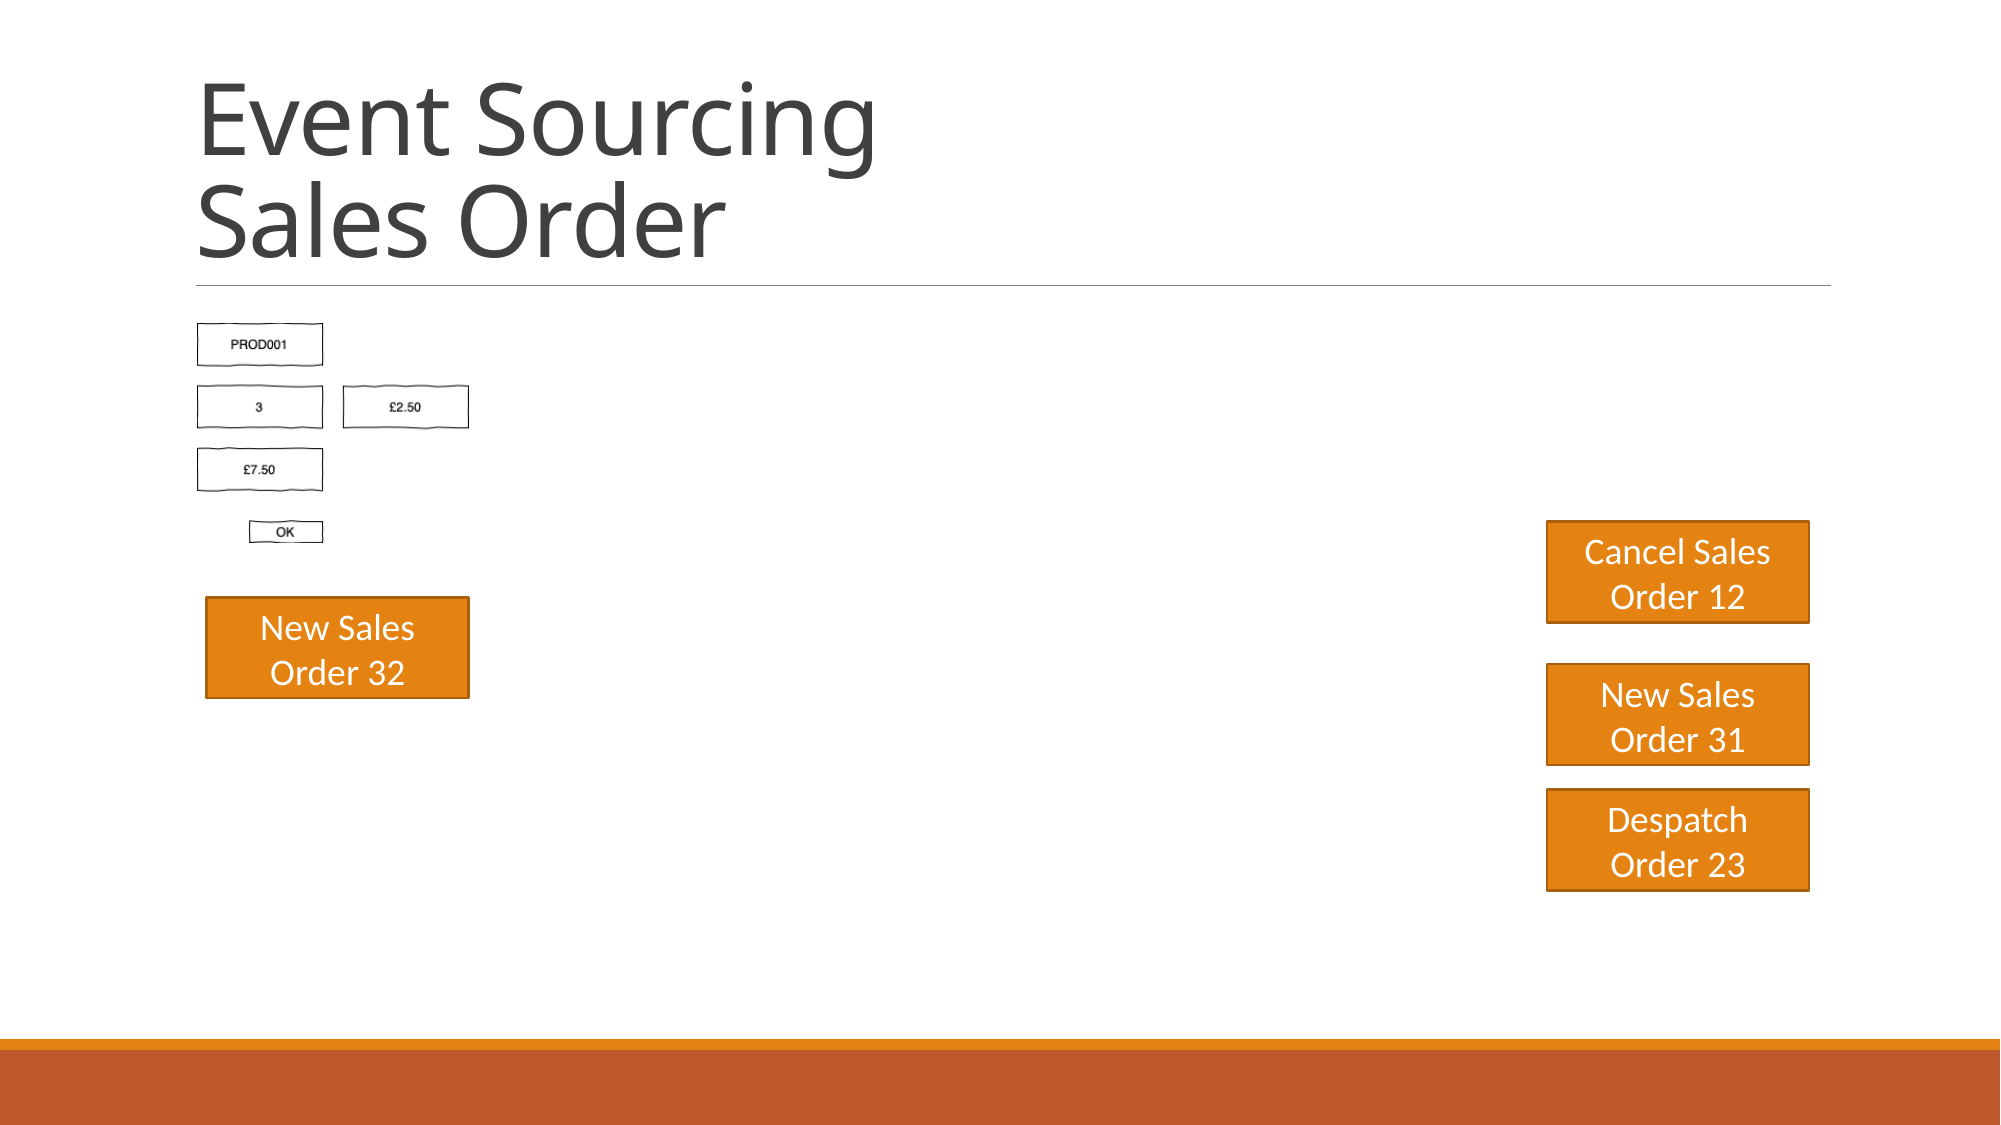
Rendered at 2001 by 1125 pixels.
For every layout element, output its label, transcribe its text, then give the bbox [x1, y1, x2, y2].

text_box Cancel Sales Order 12 [1546, 520, 1810, 624]
title Event Sourcing Sales Order [180, 47, 1830, 285]
text_box Despatch Order 23 [1546, 788, 1810, 892]
text_box New Sales Order 31 [1546, 663, 1810, 766]
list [197, 323, 470, 543]
text_box New Sales Order 32 [205, 596, 470, 699]
